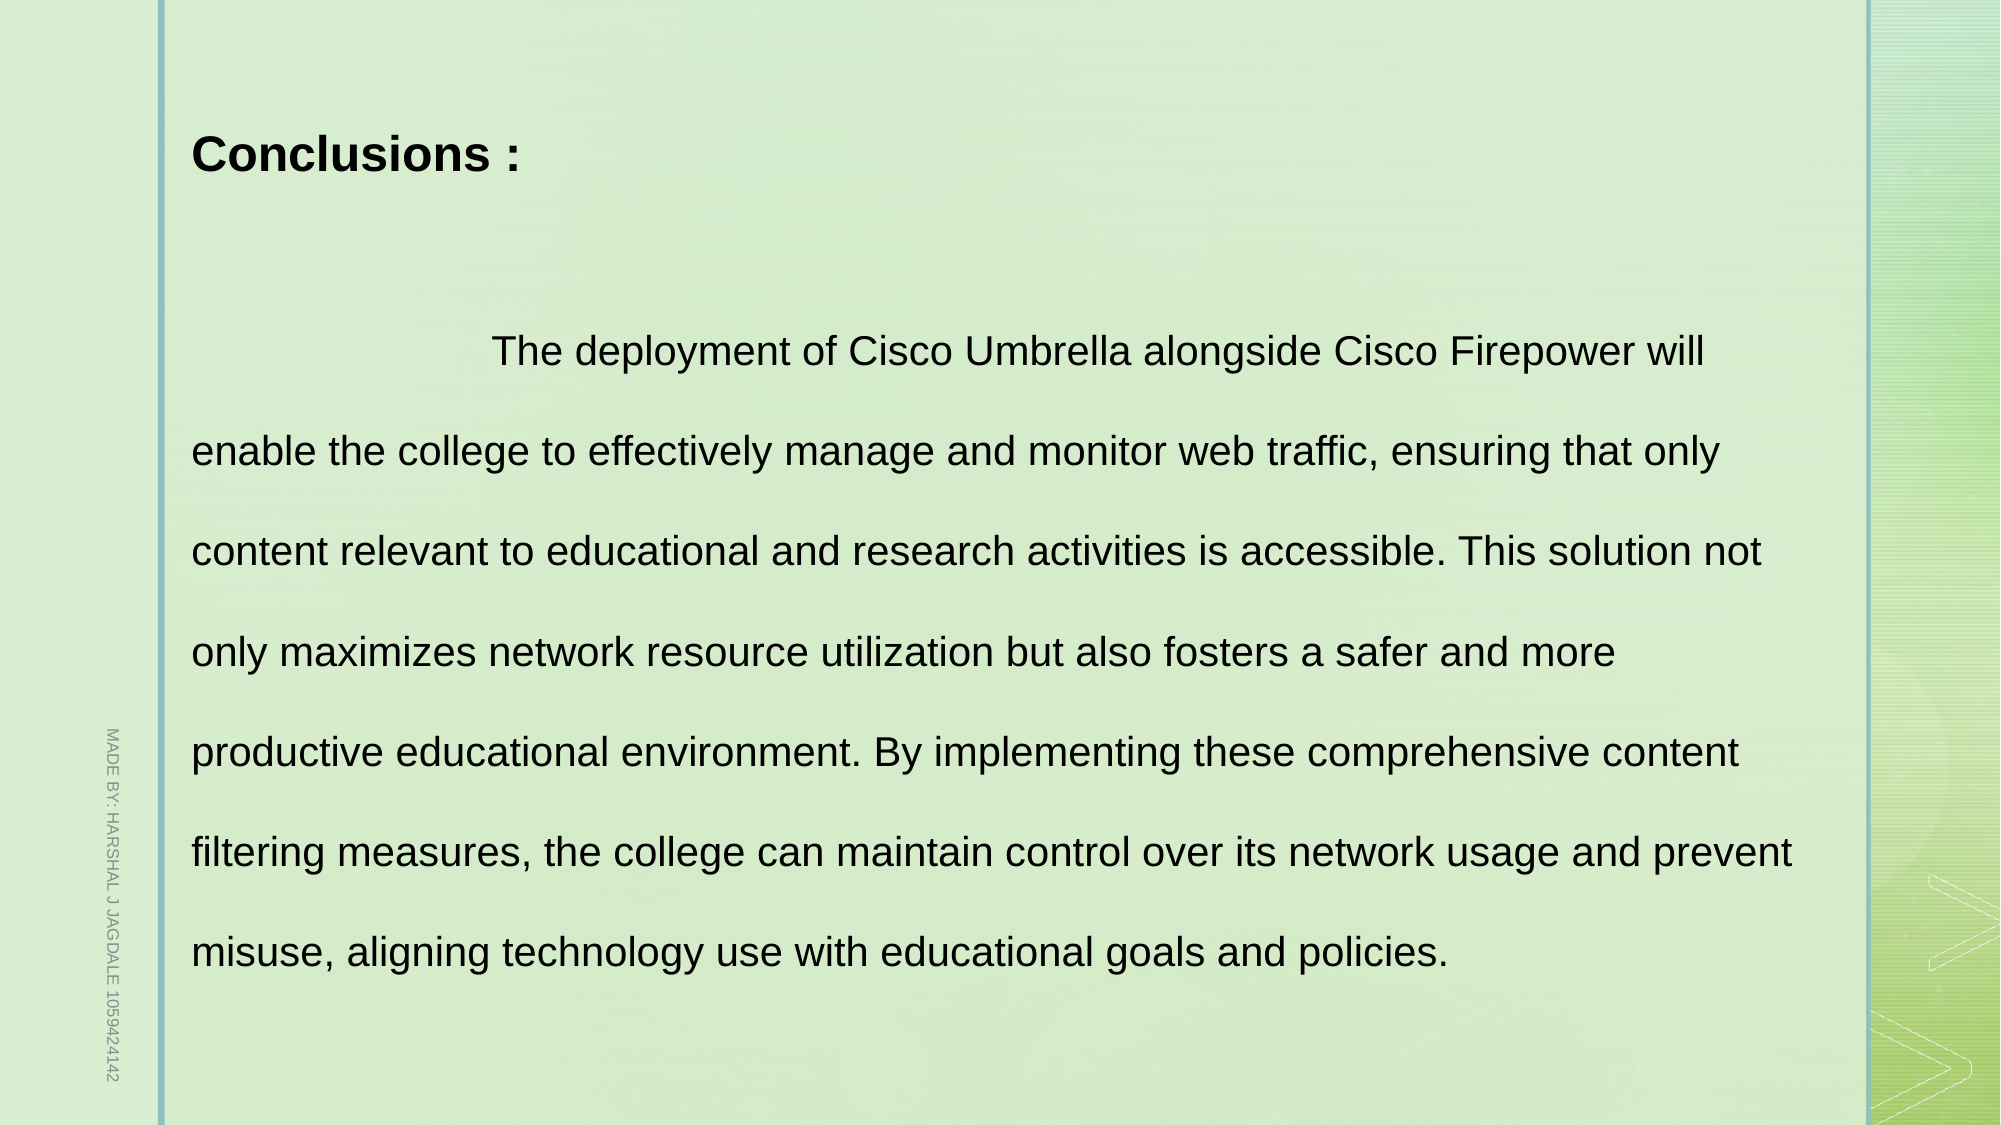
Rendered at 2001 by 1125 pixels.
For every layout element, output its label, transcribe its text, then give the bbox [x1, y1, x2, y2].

footer MADE BY: HARSHAL J JAGDALE 1059424142 [101, 132, 131, 1098]
picture [1871, 0, 2001, 1125]
text_box The deployment of Cisco Umbrella alongside Cisco Firepower will enable the college to effectively manage and monitor web traffic, ensuring that only content relevant to educational and research activities is accessible. This solution not only maximizes network resource utilization but also fosters a safer and more productive educational environment. By implementing these comprehensive content filtering measures, the college can maintain control over its network usage and prevent misuse, aligning technology use with educational goals and policies. [176, 266, 1827, 982]
text_box Conclusions : [176, 113, 1177, 189]
